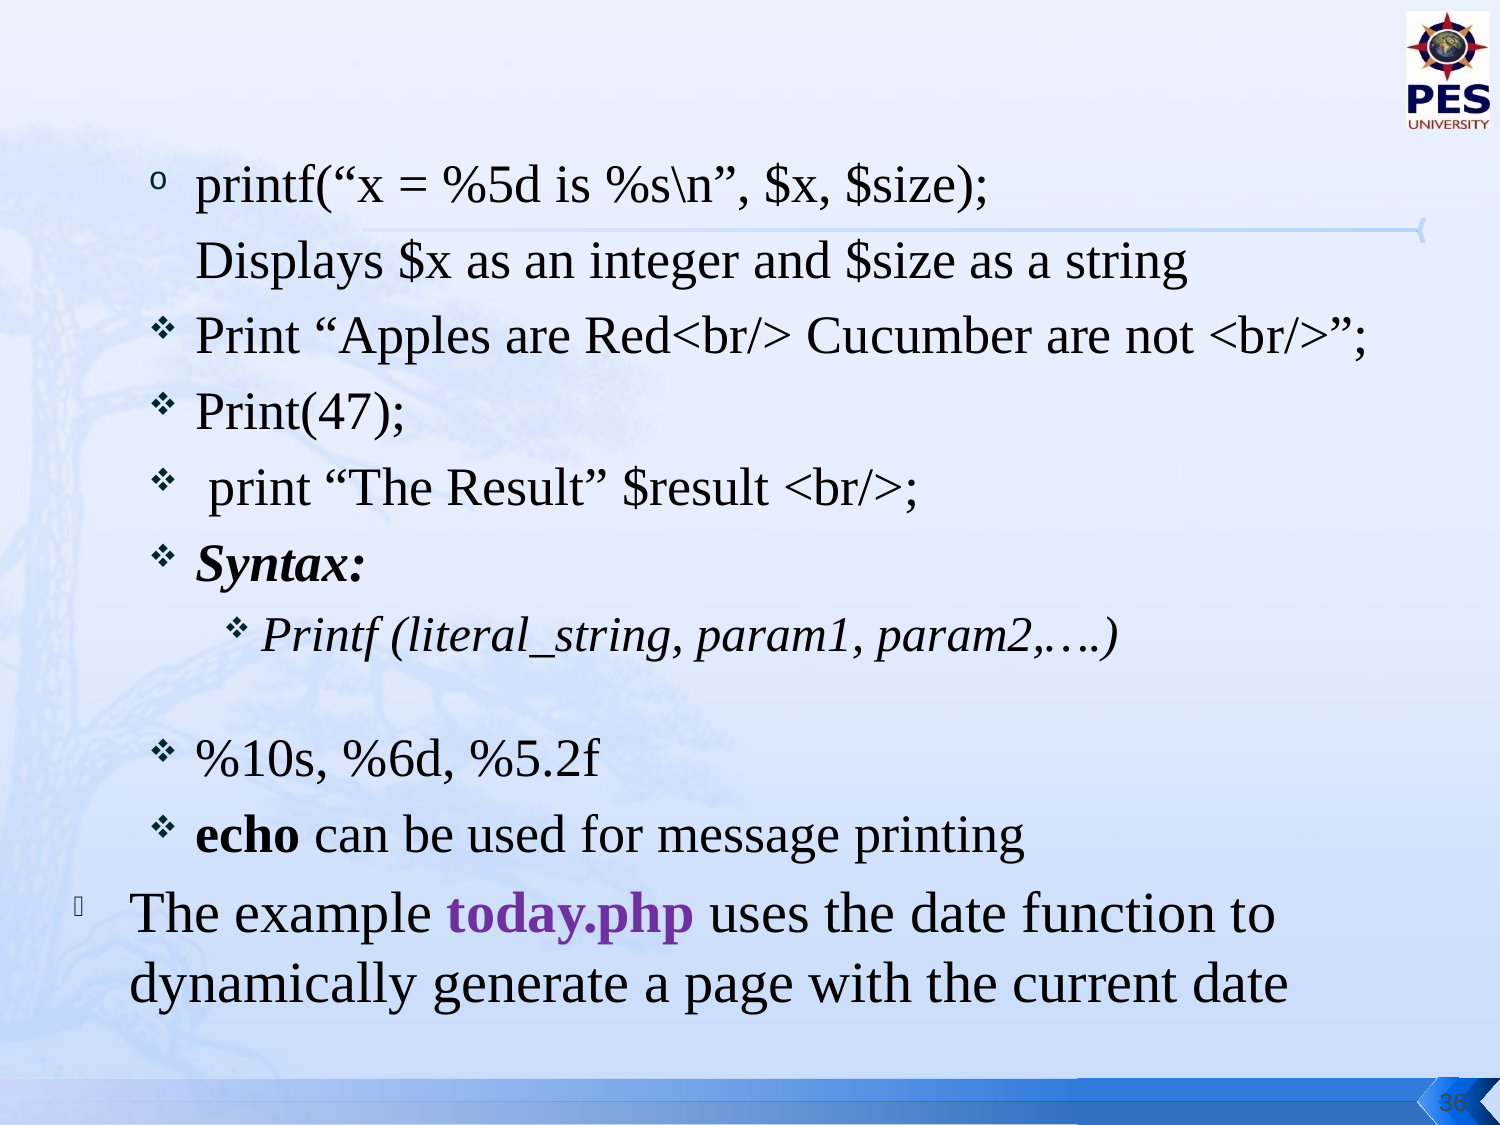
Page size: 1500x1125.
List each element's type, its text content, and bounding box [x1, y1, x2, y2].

list printf(“x = %5d is %s\n”, $x, $size); Displays $x as an integer and $size as a string Print “Apples are Red<br/> Cucumber are not <br/>”; Print(47); print “The Result” $result <br/>; Syntax: Printf (literal_string, param1, param2,….) %10s, %6d, %5.2f echo can be used for message printing The example today.php uses the date function to dynamically generate a page with the current date [58, 140, 1409, 1044]
picture [1406, 11, 1490, 129]
slide_number 36 [1406, 1077, 1500, 1125]
